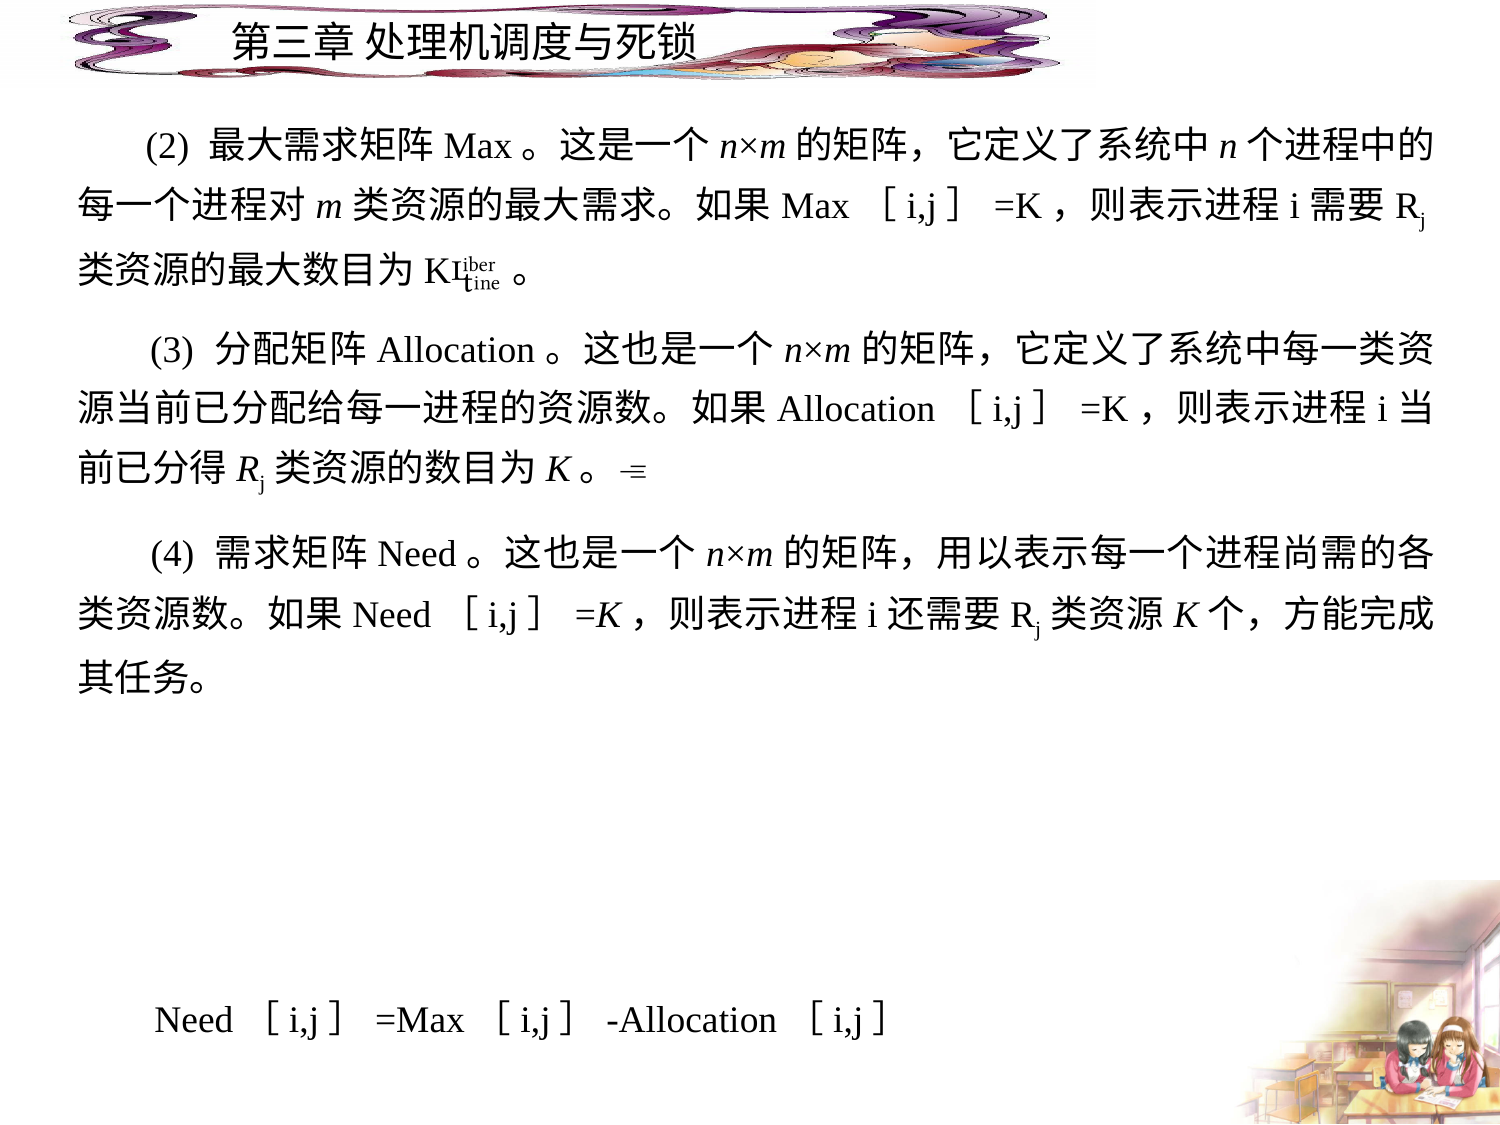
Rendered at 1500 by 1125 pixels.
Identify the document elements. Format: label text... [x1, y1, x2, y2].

text_box Need［i,j］=Max［i,j］-Allocation［i,j］ [146, 987, 926, 1048]
text_box (2) 最大需求矩阵Max。这是一个n×m的矩阵，它定义了系统中n个进程中的每一个进程对m类资源的最大需求。如果Max［i,j］=K，则表示进程i需要Rj类资源的最大数目为K。 (3) 分配矩阵Allocation。这也是一个n×m的矩阵，它定义了系统中每一类资源当前已分配给每一进程的资源数。如果Allocation［i,j］=K，则表示进程i当前已分得Rj类资源的数目为K。 (4) 需求矩阵Need。这也是一个n×m的矩阵，用以表示每一个进程尚需的各类资源数。如果Need［i,j］=K，则表示进程i还需要Rj类资源K个，方能完成其任务。 [69, 99, 1443, 707]
picture [1175, 880, 1500, 1124]
picture [0, 0, 1096, 88]
